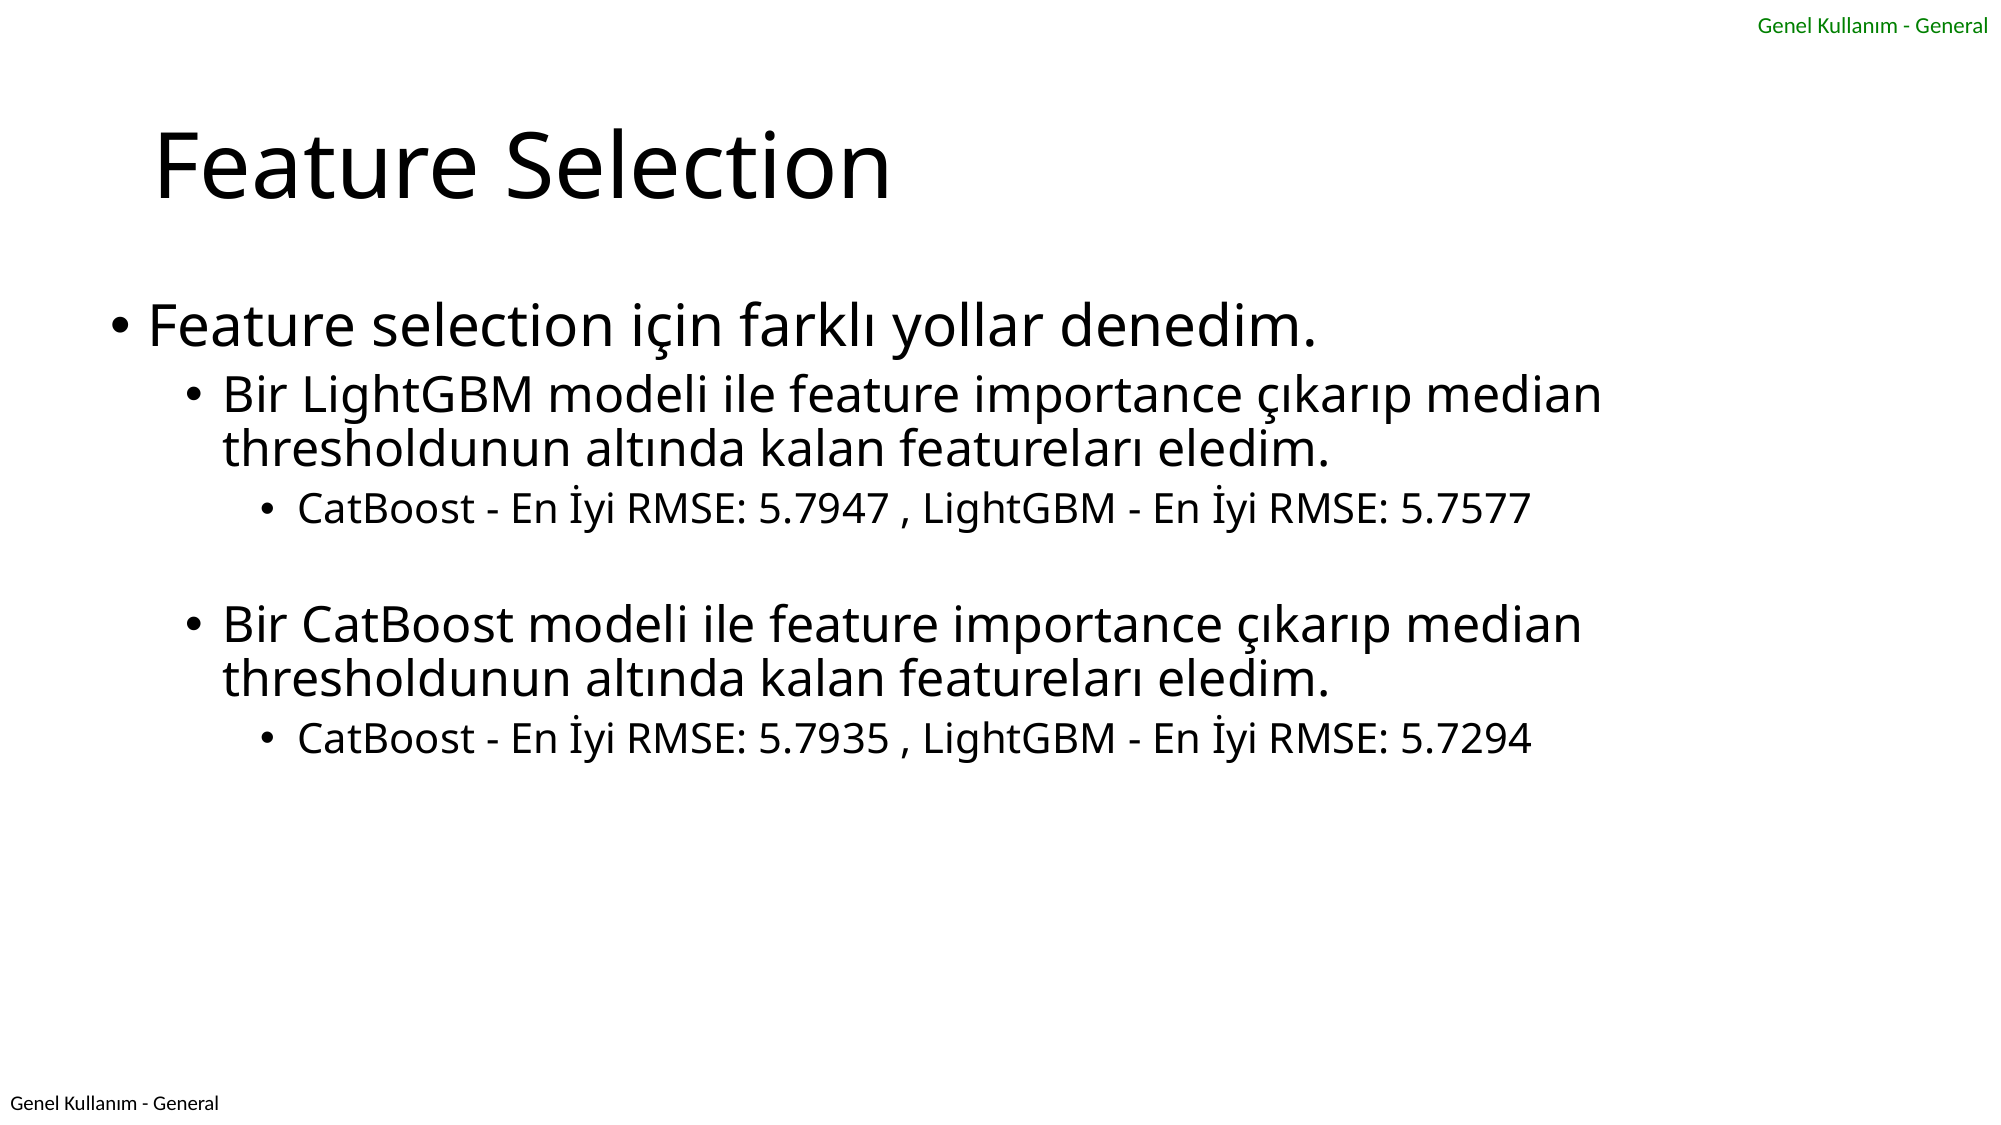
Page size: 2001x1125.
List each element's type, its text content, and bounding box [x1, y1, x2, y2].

title Feature Selection [137, 59, 1863, 278]
list Feature selection için farklı yollar denedim. Bir LightGBM modeli ile feature importance çıkarıp median thresholdunun altında kalan featureları eledim. CatBoost - En İyi RMSE: 5.7947 , LightGBM - En İyi RMSE: 5.7577 Bir CatBoost modeli ile feature importance çıkarıp median thresholdunun altında kalan featureları eledim. CatBoost - En İyi RMSE: 5.7935 , LightGBM - En İyi RMSE: 5.7294 [95, 288, 1905, 1003]
